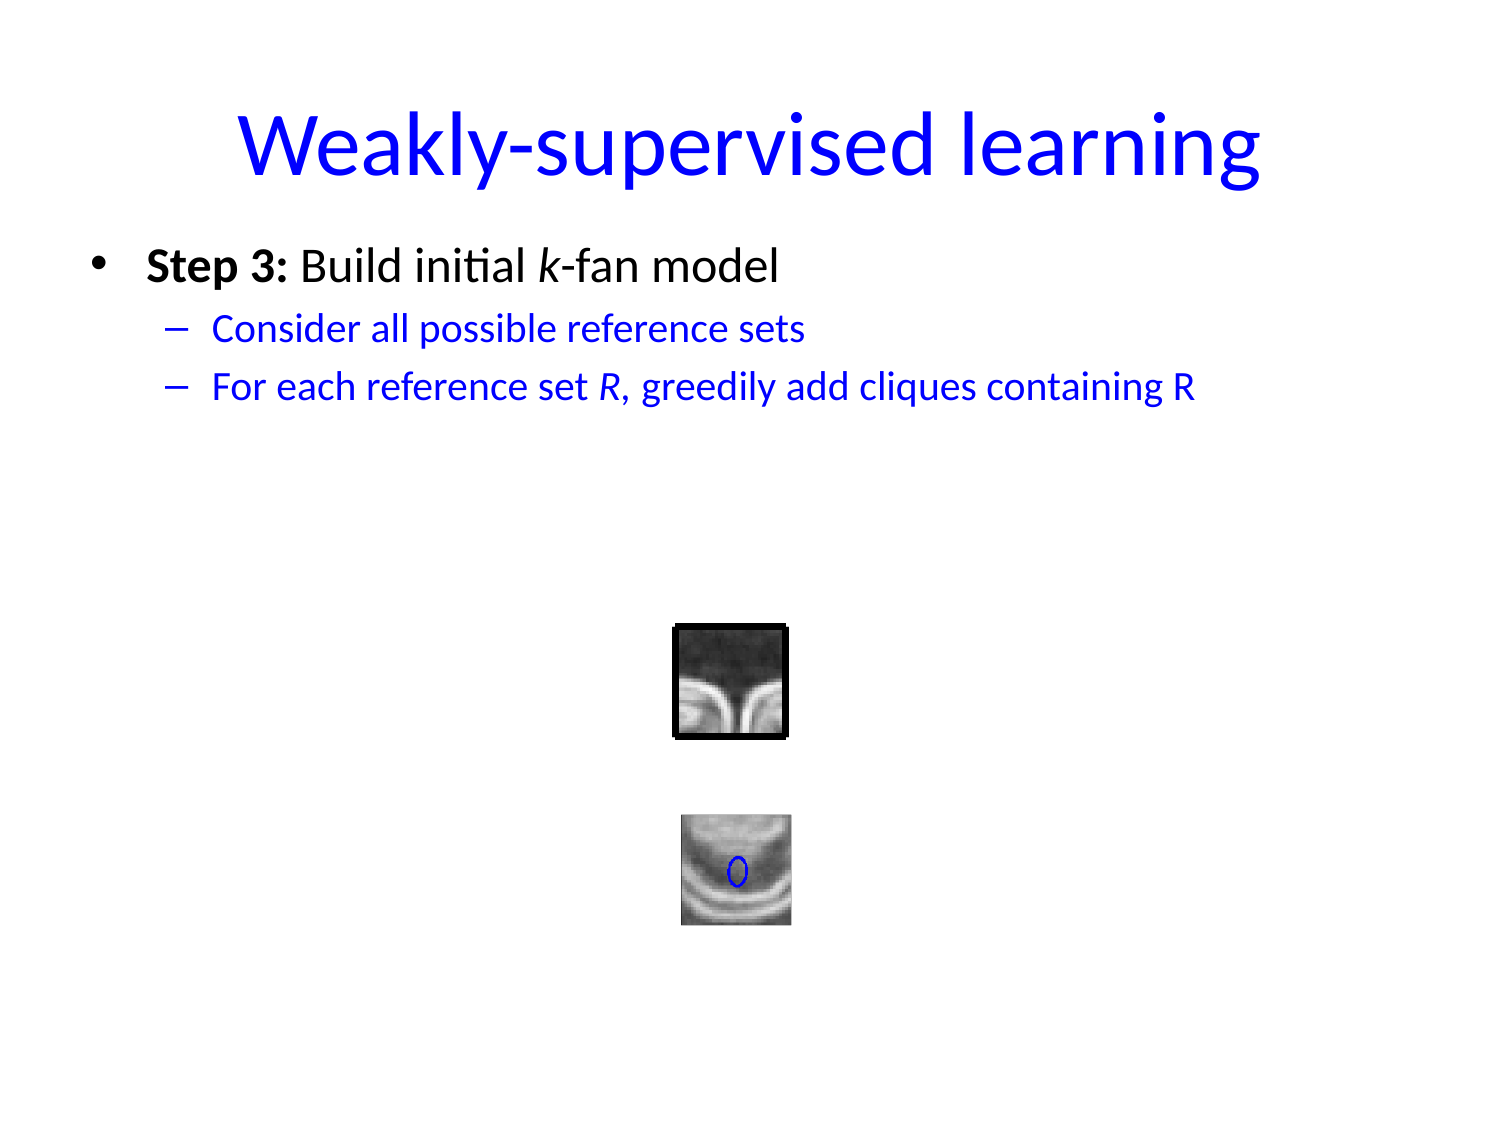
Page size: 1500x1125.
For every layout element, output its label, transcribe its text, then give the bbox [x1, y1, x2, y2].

picture [314, 434, 1155, 1066]
list Step 3: Build initial k-fan model Consider all possible reference sets For each reference set R, greedily add cliques containing R Choose R whose model maximizes likelihood of the training data [74, 224, 1426, 1101]
title Weakly-supervised learning [74, 44, 1426, 224]
